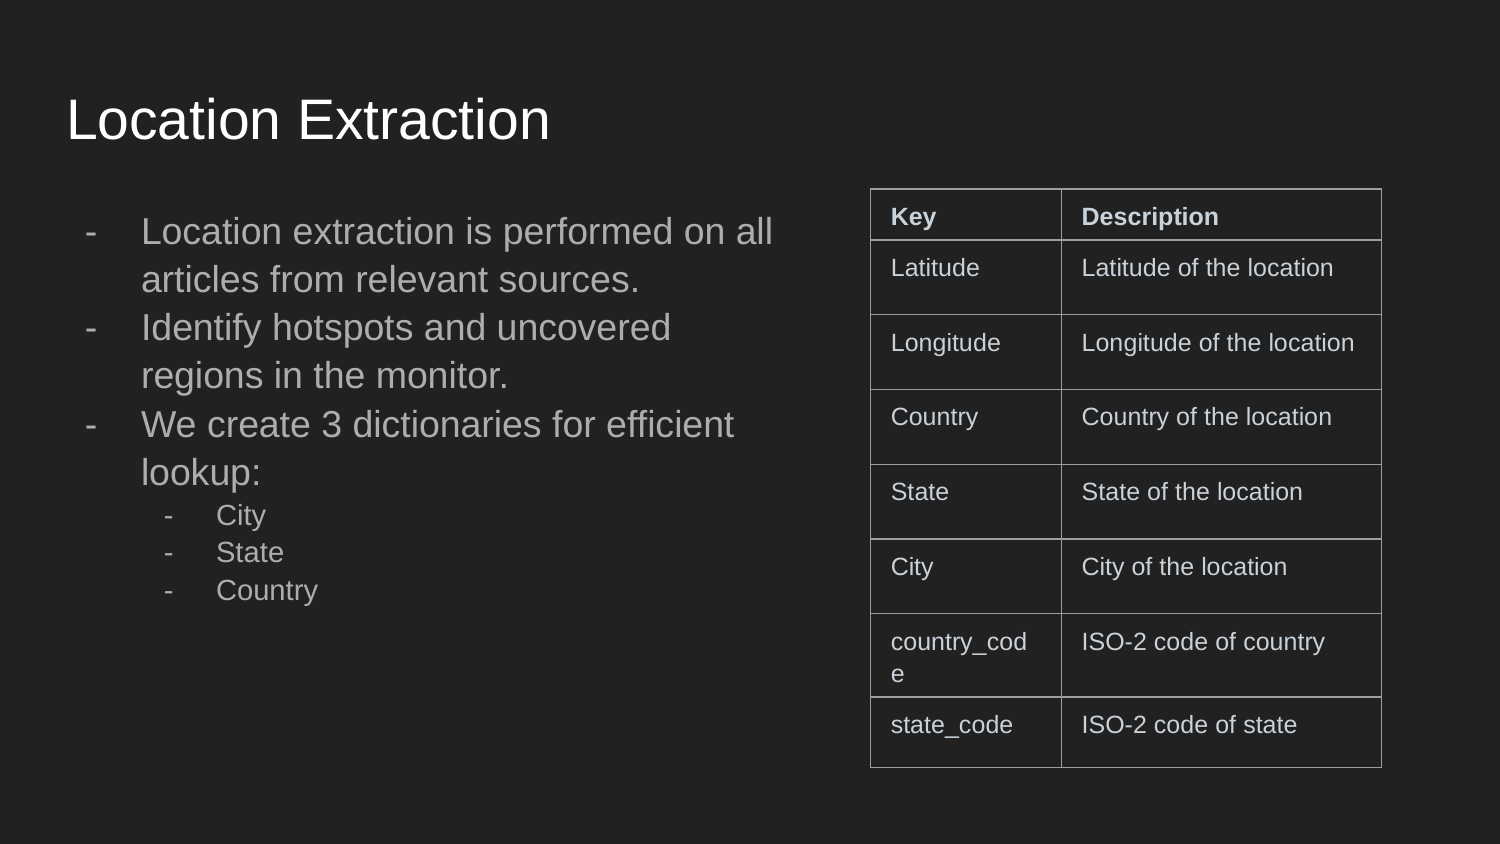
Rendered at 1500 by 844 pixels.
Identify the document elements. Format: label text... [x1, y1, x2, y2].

table_cell Latitude of the location [1062, 241, 1381, 314]
table_cell state_code [871, 698, 1061, 767]
table_cell Country of the location [1062, 390, 1381, 464]
title Location Extraction [51, 72, 1449, 167]
table_header Description [1062, 190, 1381, 239]
table_cell City of the location [1062, 540, 1381, 613]
table_header Key [871, 190, 1061, 239]
table_cell State [871, 465, 1061, 538]
table_cell Latitude [871, 241, 1061, 314]
table_cell Longitude [871, 315, 1061, 389]
table_cell Country [871, 390, 1061, 464]
list Location extraction is performed on all articles from relevant sources. Identify hotspots and uncovered regions in the monitor. We create 3 dictionaries for efficient lookup: City State Country [51, 189, 819, 756]
table_cell ISO-2 code of state [1062, 698, 1381, 767]
table_cell City [871, 540, 1061, 613]
table_cell State of the location [1062, 465, 1381, 538]
table_cell Longitude of the location [1062, 315, 1381, 389]
table_cell ISO-2 code of country [1062, 614, 1381, 696]
table_cell country_code [871, 614, 1061, 696]
